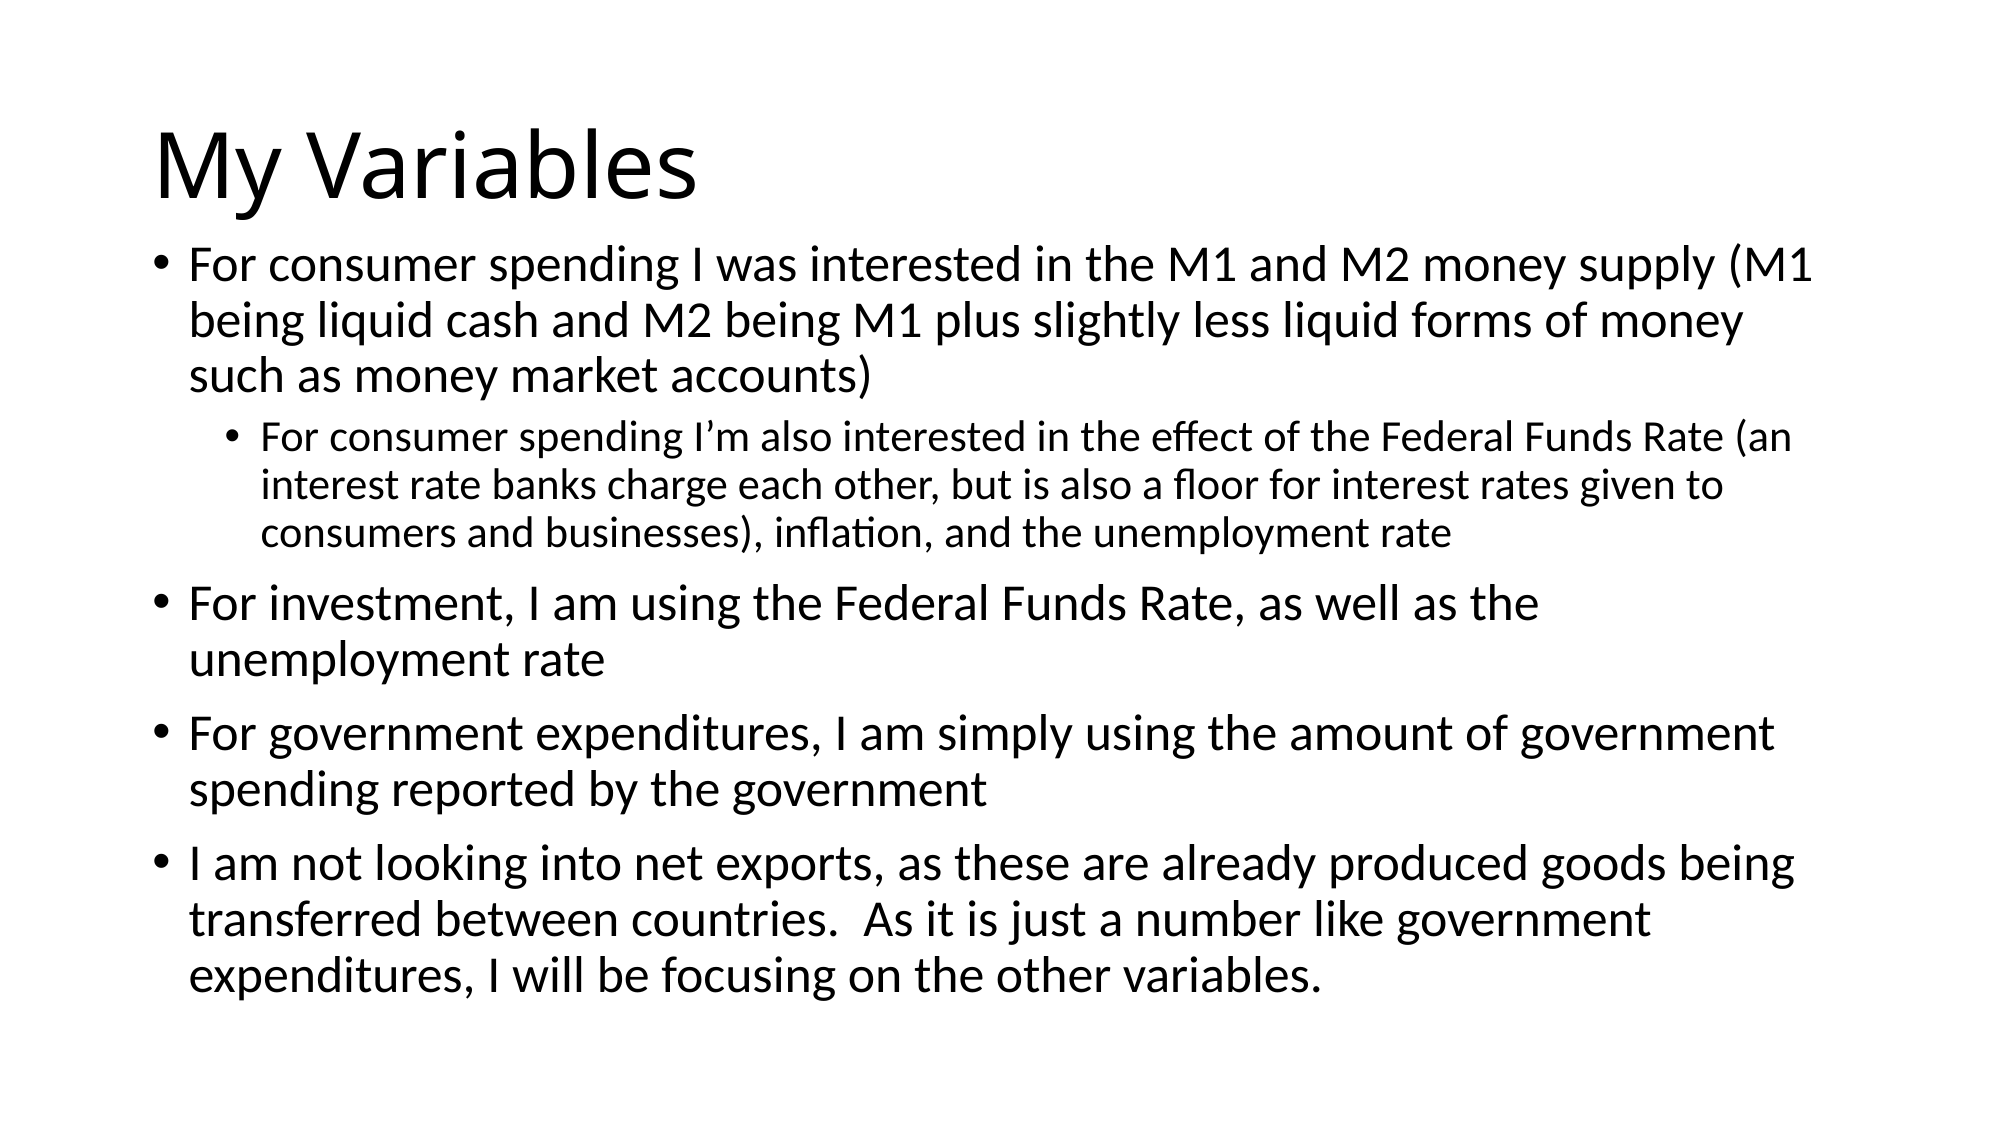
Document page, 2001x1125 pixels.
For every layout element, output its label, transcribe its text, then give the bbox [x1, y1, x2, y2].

list For consumer spending I was interested in the M1 and M2 money supply (M1 being liquid cash and M2 being M1 plus slightly less liquid forms of money such as money market accounts) For consumer spending I’m also interested in the effect of the Federal Funds Rate (an interest rate banks charge each other, but is also a floor for interest rates given to consumers and businesses), inflation, and the unemployment rate For investment, I am using the Federal Funds Rate, as well as the unemployment rate For government expenditures, I am simply using the amount of government spending reported by the government I am not looking into net exports, as these are already produced goods being transferred between countries. As it is just a number like government expenditures, I will be focusing on the other variables. [137, 229, 1863, 1014]
title My Variables [137, 59, 1863, 229]
